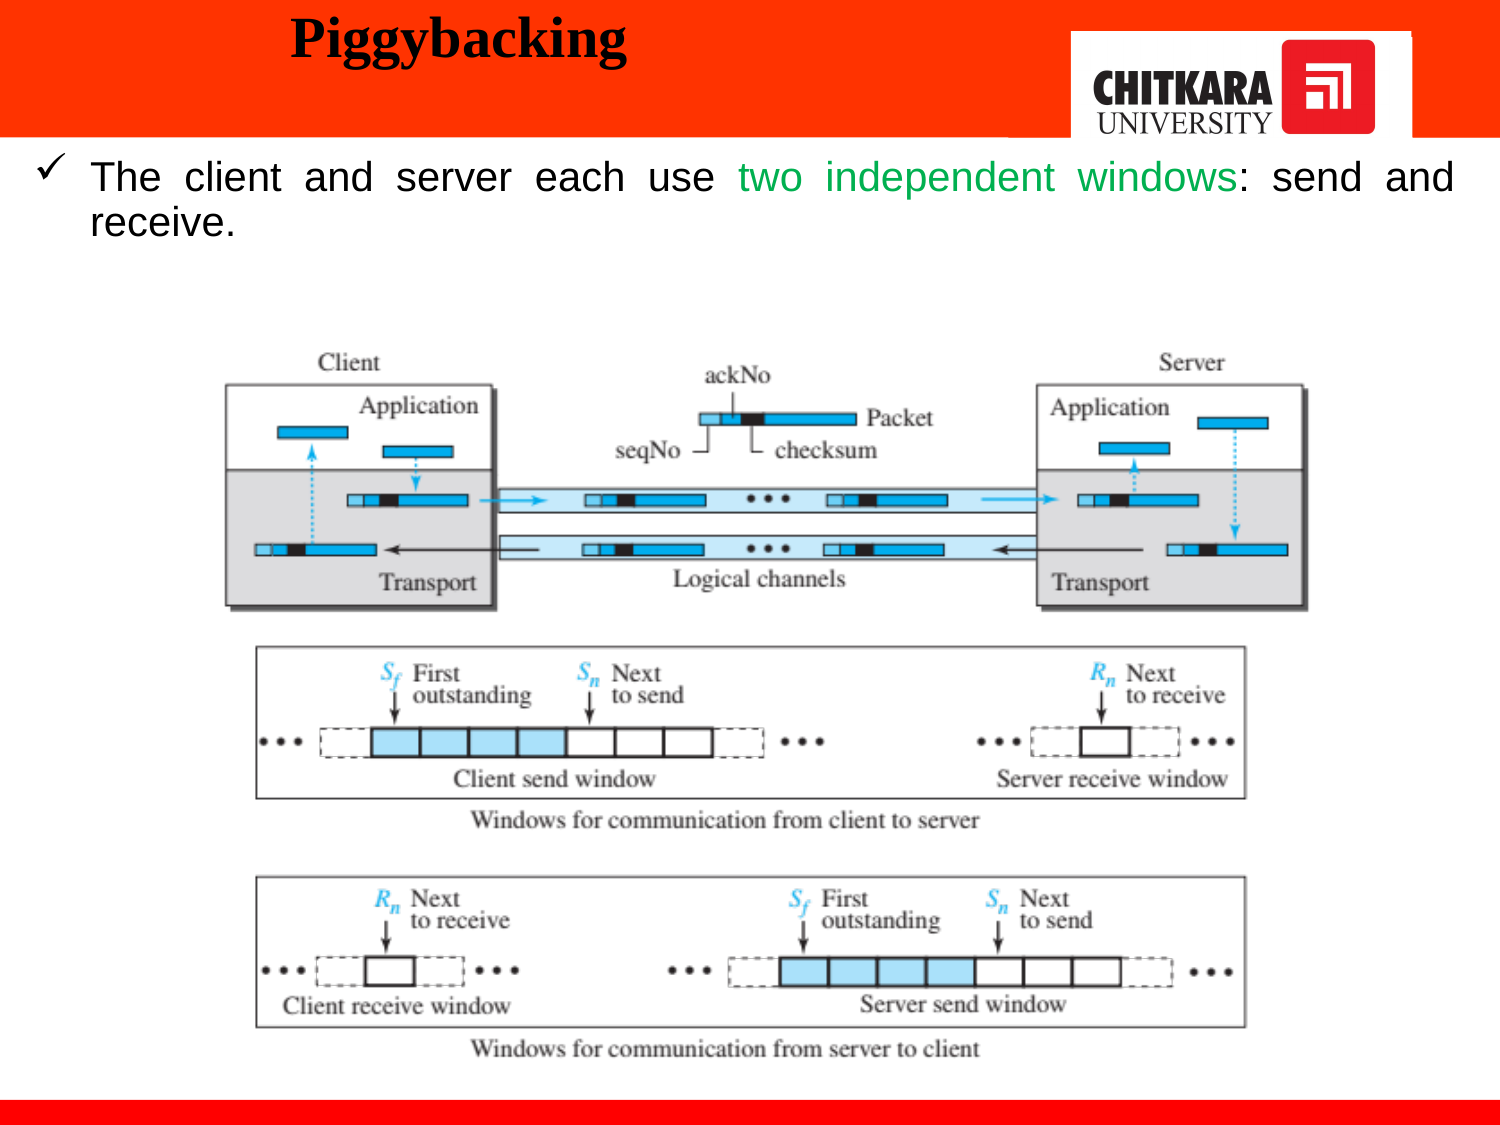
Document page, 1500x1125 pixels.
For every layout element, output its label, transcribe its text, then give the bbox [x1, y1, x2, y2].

picture [161, 328, 1339, 1084]
list ﻿The client and server each use two independent windows: send and receive. [0, 147, 1470, 1082]
picture [1074, 37, 1390, 138]
title Piggybacking [0, 0, 900, 147]
